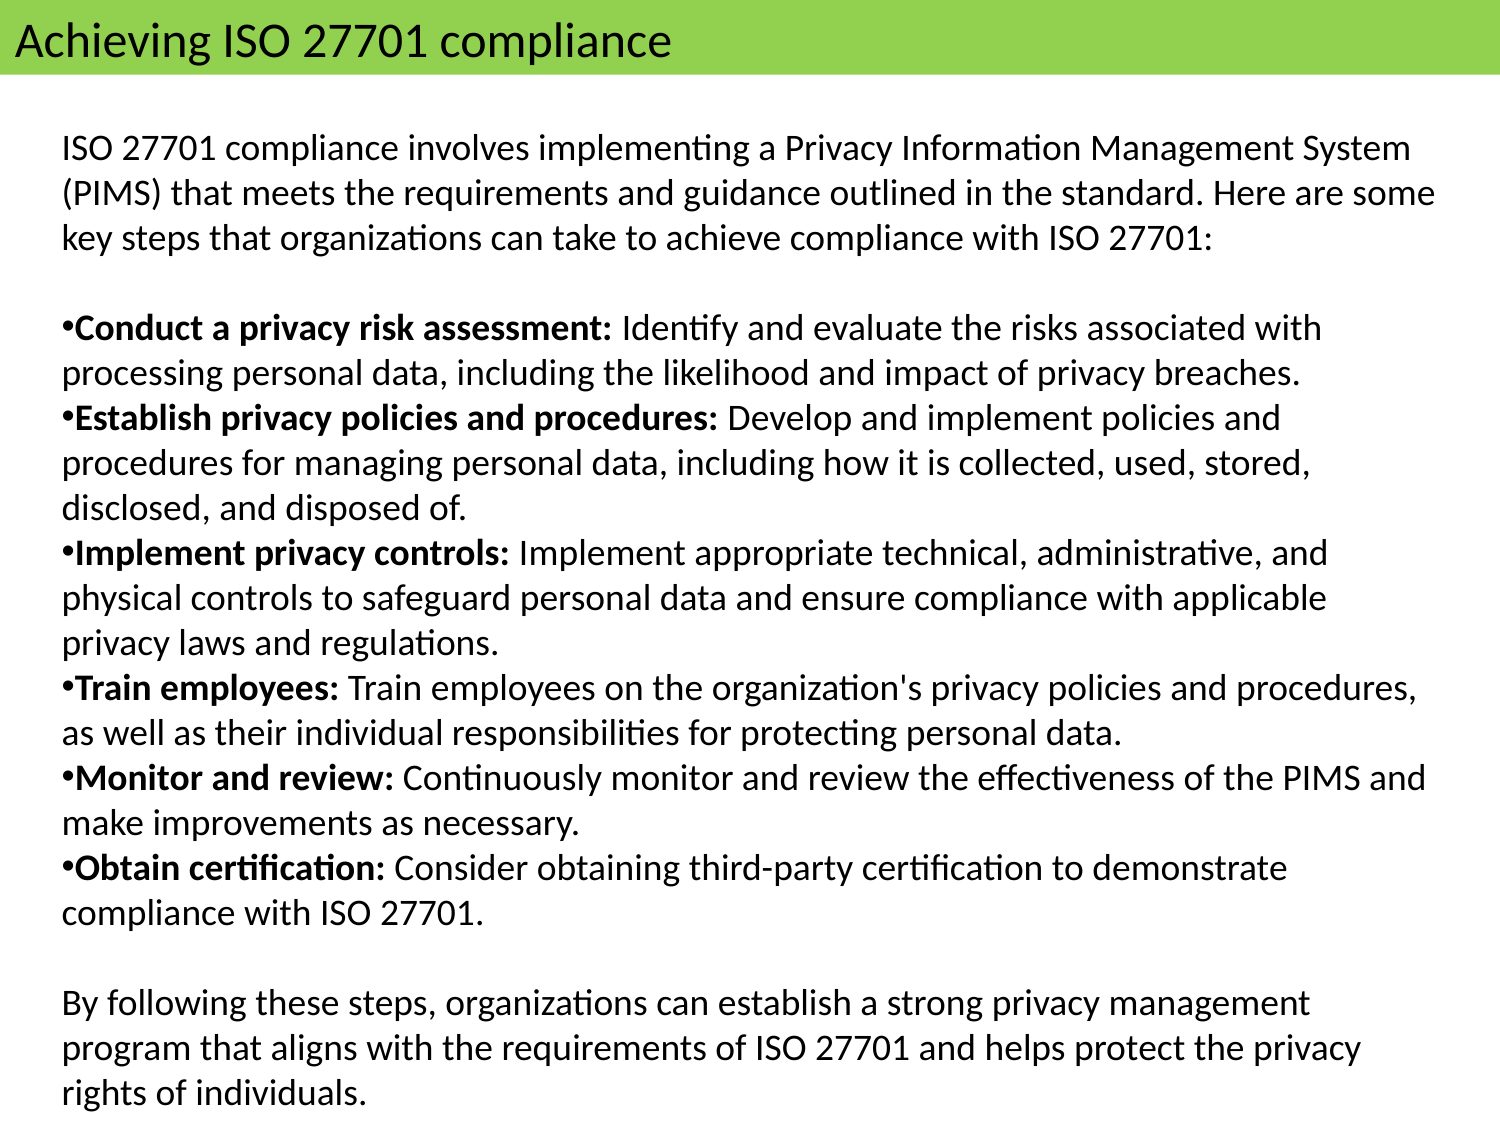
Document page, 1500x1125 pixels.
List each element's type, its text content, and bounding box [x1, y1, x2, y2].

text_box Achieving ISO 27701 compliance [0, 0, 1500, 75]
text_box ISO 27701 compliance involves implementing a Privacy Information Management System (PIMS) that meets the requirements and guidance outlined in the standard. Here are some key steps that organizations can take to achieve compliance with ISO 27701: Conduct a privacy risk assessment: Identify and evaluate the risks associated with processing personal data, including the likelihood and impact of privacy breaches. Establish privacy policies and procedures: Develop and implement policies and procedures for managing personal data, including how it is collected, used, stored, disclosed, and disposed of. Implement privacy controls: Implement appropriate technical, administrative, and physical controls to safeguard personal data and ensure compliance with applicable privacy laws and regulations. Train employees: Train employees on the organization's privacy policies and procedures, as well as their individual responsibilities for protecting personal data. Monitor and review: Continuously monitor and review the effectiveness of the PIMS and make improvements as necessary. Obtain certification: Consider obtaining third-party certification to demonstrate compliance with ISO 27701. By following these steps, organizations can establish a strong privacy management program that aligns with the requirements of ISO 27701 and helps protect the privacy rights of individuals. [46, 70, 1454, 1125]
